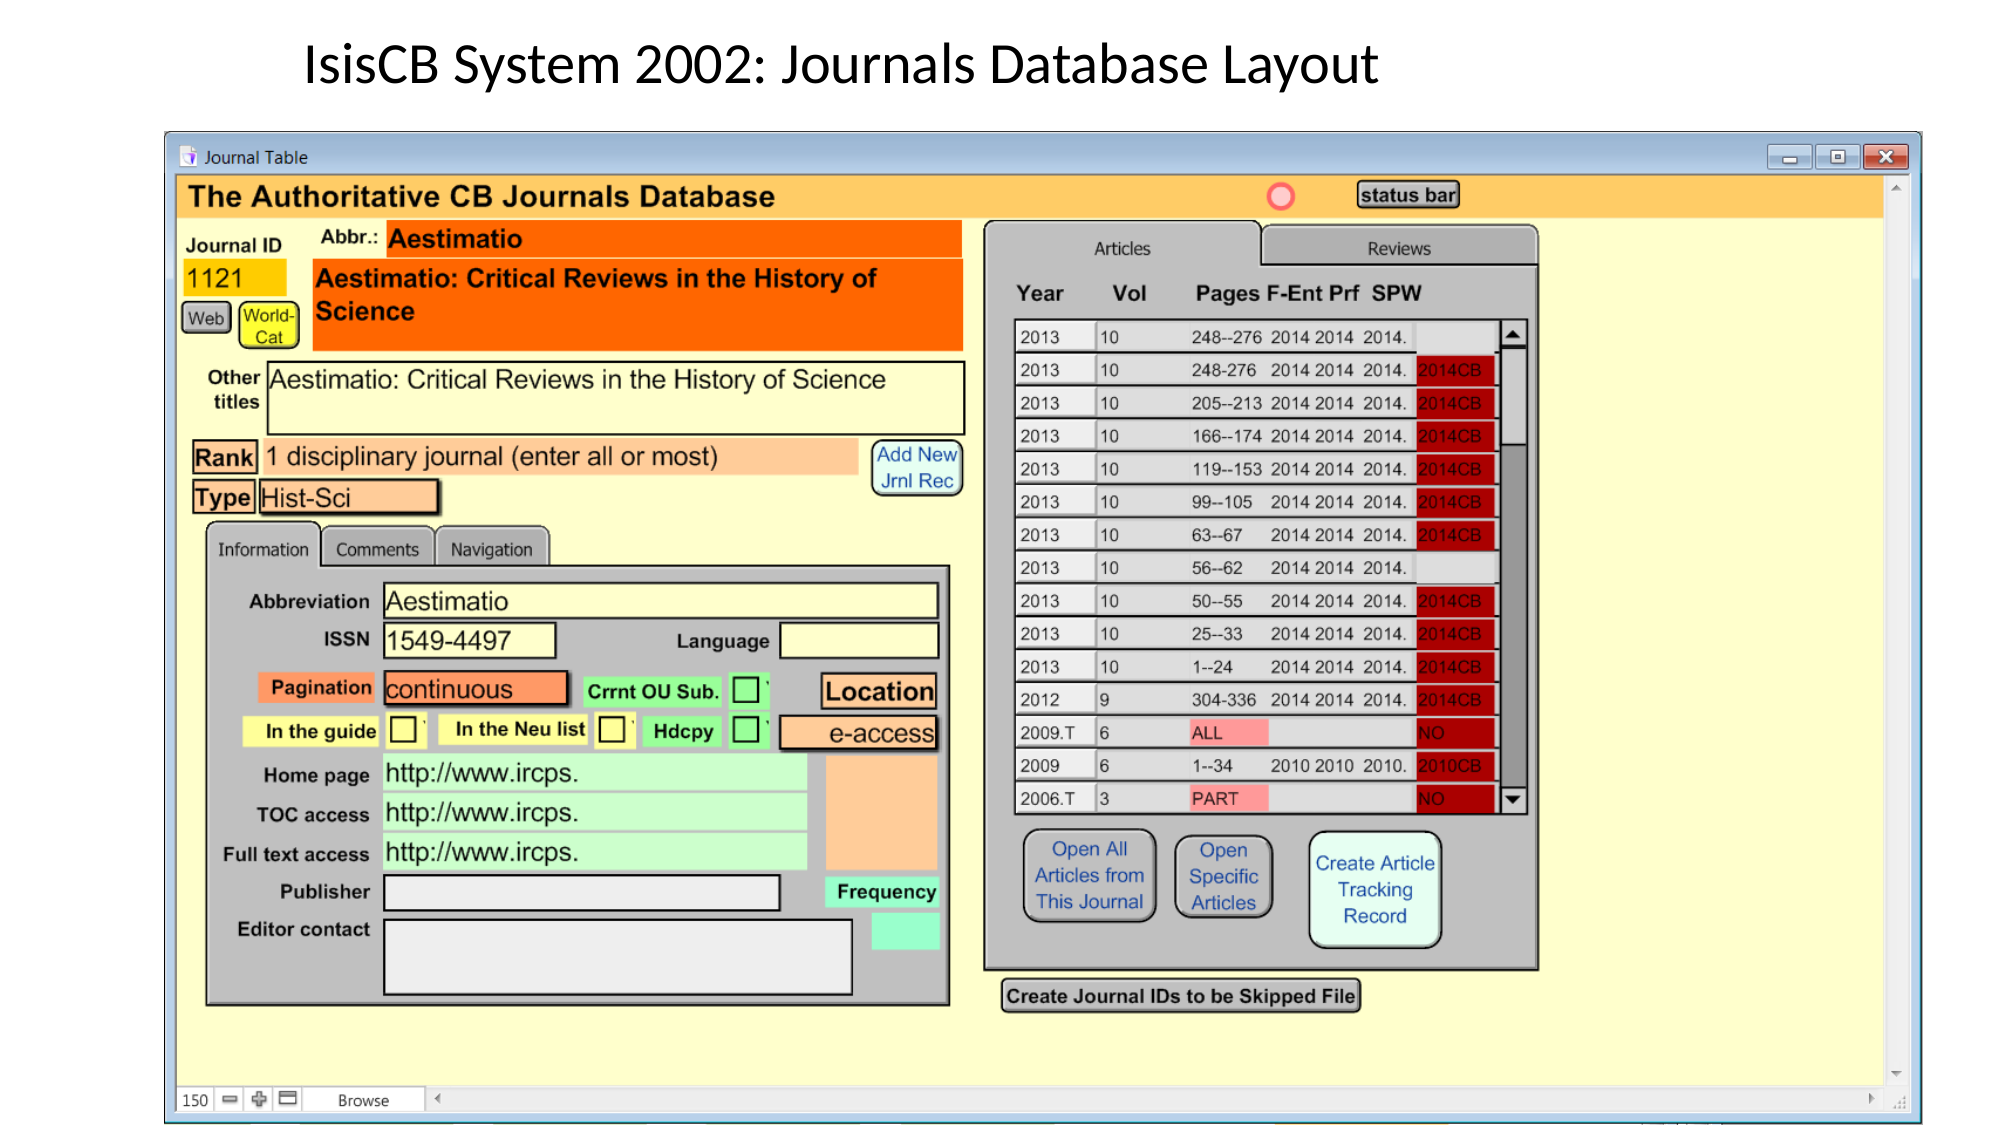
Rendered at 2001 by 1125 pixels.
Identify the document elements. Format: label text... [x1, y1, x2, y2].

picture [164, 131, 1923, 1125]
text_box IsisCB System 2002: Journals Database Layout [289, 17, 1396, 103]
